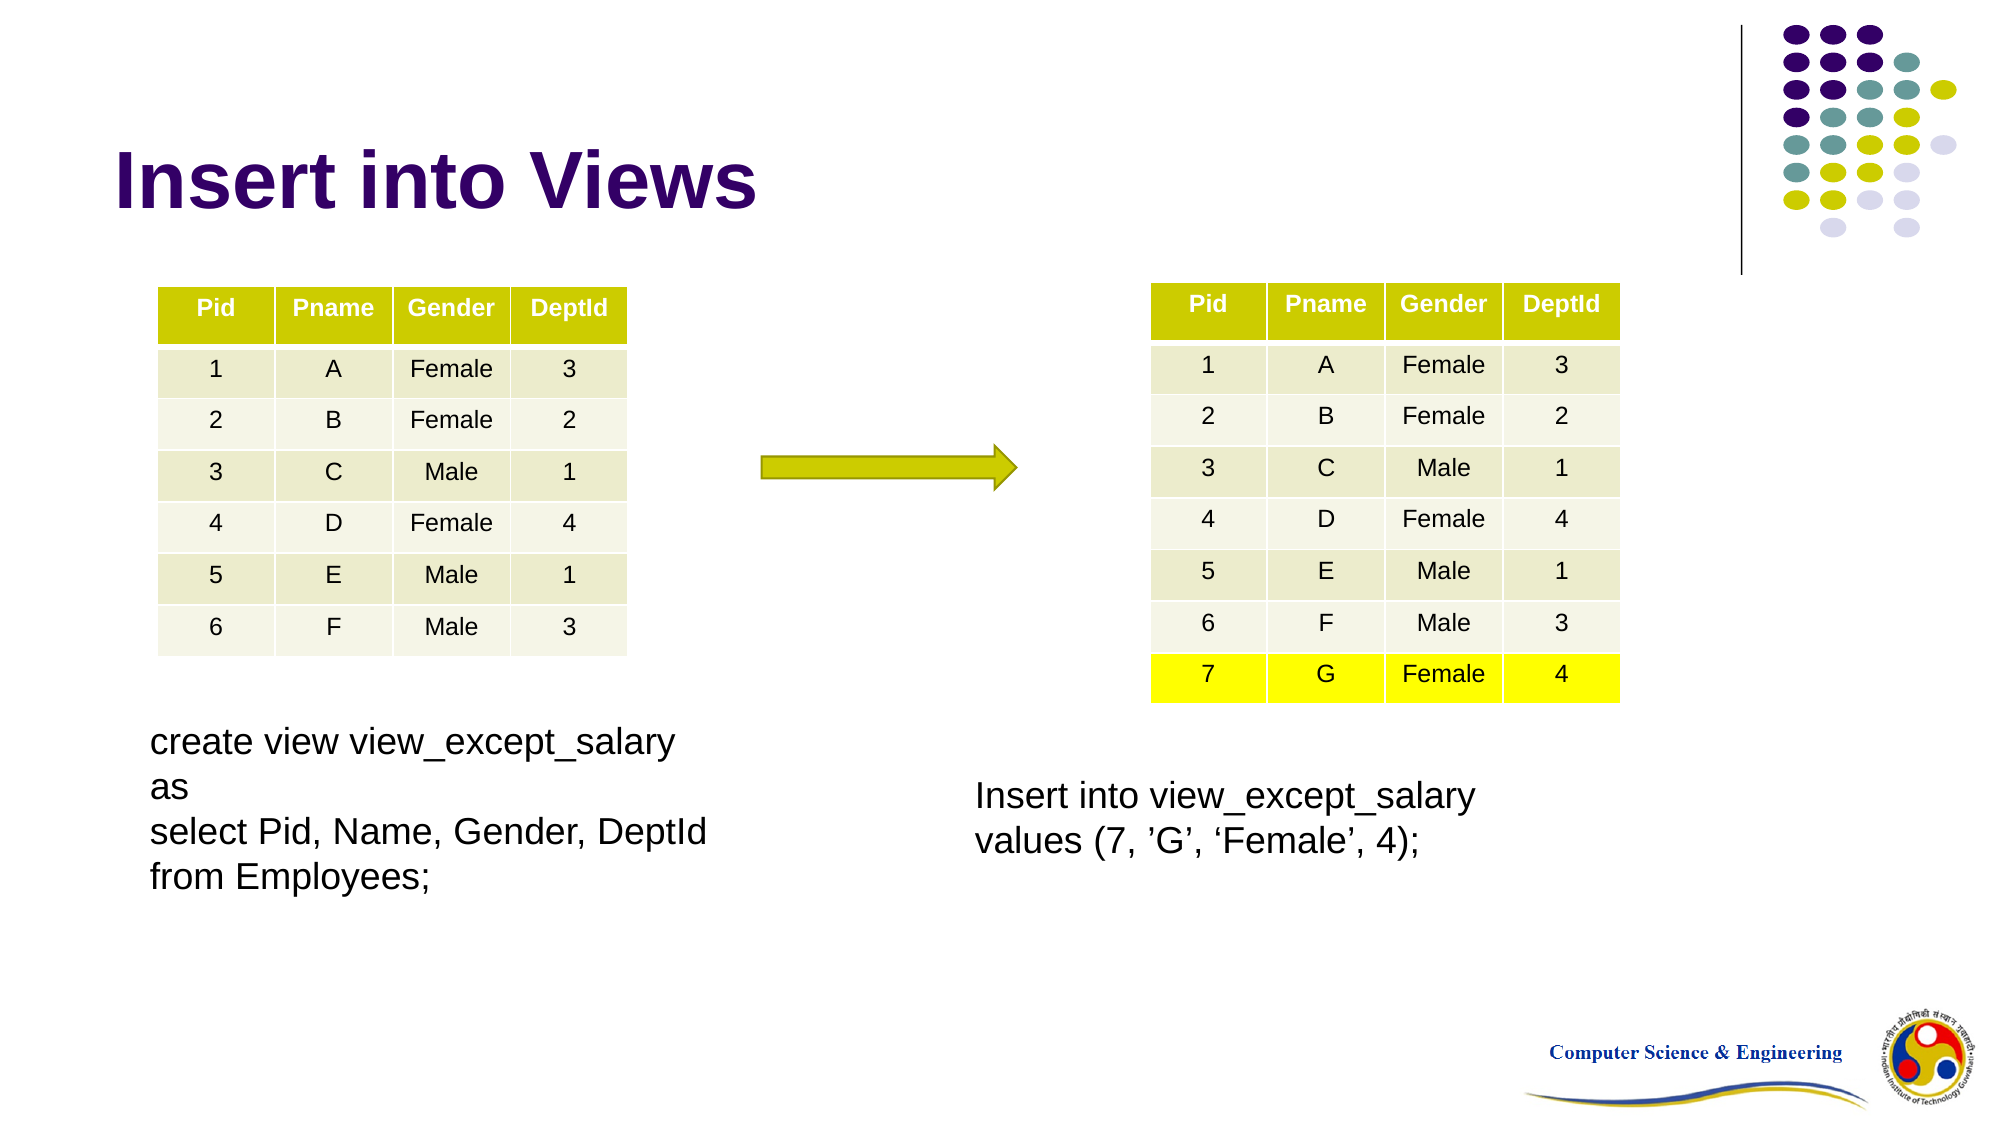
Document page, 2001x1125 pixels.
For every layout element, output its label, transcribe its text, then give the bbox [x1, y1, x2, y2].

table_cell 6 [1151, 602, 1266, 652]
table_cell D [1268, 499, 1384, 549]
table_cell Female [1386, 395, 1502, 445]
table_cell E [1268, 550, 1384, 600]
table_cell Female [394, 503, 510, 552]
table_cell Female [394, 350, 510, 398]
table_cell 3 [511, 350, 627, 398]
table_cell D [276, 503, 392, 552]
table_cell F [1268, 602, 1384, 652]
text_box Insert into view_except_salary values (7, ’G’, ‘Female’, 4); [960, 763, 1750, 868]
table_cell F [276, 606, 392, 656]
table_cell 3 [1504, 346, 1620, 394]
table_cell 1 [1504, 447, 1620, 497]
text_box [760, 443, 1018, 492]
table_cell Female [1386, 346, 1502, 394]
table_cell 4 [1151, 499, 1266, 549]
table_header Pname [276, 287, 392, 344]
text_box create view view_except_salary as select Pid, Name, Gender, DeptId from Employees; [135, 709, 925, 905]
table_cell Female [394, 399, 510, 449]
table_cell 2 [158, 399, 274, 449]
table_cell Male [1386, 447, 1502, 497]
table_cell 3 [511, 606, 627, 656]
table_cell 2 [511, 399, 627, 449]
table_cell Male [394, 554, 510, 604]
table_cell Male [1386, 602, 1502, 652]
table_cell 4 [1504, 499, 1620, 549]
table_header DeptId [511, 287, 627, 344]
table_cell B [1268, 395, 1384, 445]
picture [1517, 1005, 2000, 1124]
table_cell C [276, 451, 392, 501]
title Insert into Views [99, 20, 1750, 233]
table_cell 2 [1151, 395, 1266, 445]
table_cell A [1268, 346, 1384, 394]
table_header DeptId [1504, 283, 1620, 340]
table_cell 4 [1504, 654, 1620, 703]
table_cell Male [394, 451, 510, 501]
table_cell C [1268, 447, 1384, 497]
table_cell 1 [1151, 346, 1266, 394]
table_cell Male [394, 606, 510, 656]
table_cell 7 [1151, 654, 1266, 703]
table_header Pname [1268, 283, 1384, 340]
table_cell E [276, 554, 392, 604]
table_cell 2 [1504, 395, 1620, 445]
table_cell 5 [1151, 550, 1266, 600]
table_cell 4 [511, 503, 627, 552]
table_cell A [276, 350, 392, 398]
table_cell B [276, 399, 392, 449]
table_cell Female [1386, 654, 1502, 703]
table_cell G [1268, 654, 1384, 703]
table_header Gender [1386, 283, 1502, 340]
table_cell 4 [158, 503, 274, 552]
table_cell 1 [1504, 550, 1620, 600]
table_cell 3 [158, 451, 274, 501]
table_header Gender [394, 287, 510, 344]
table_cell 5 [158, 554, 274, 604]
table_cell 1 [158, 350, 274, 398]
table_header Pid [1151, 283, 1266, 340]
table_cell 3 [1151, 447, 1266, 497]
table_header Pid [158, 287, 274, 344]
table_cell 3 [1504, 602, 1620, 652]
table_cell 1 [511, 554, 627, 604]
table_cell Male [1386, 550, 1502, 600]
table_cell Female [1386, 499, 1502, 549]
table_cell 6 [158, 606, 274, 656]
table_cell 1 [511, 451, 627, 501]
